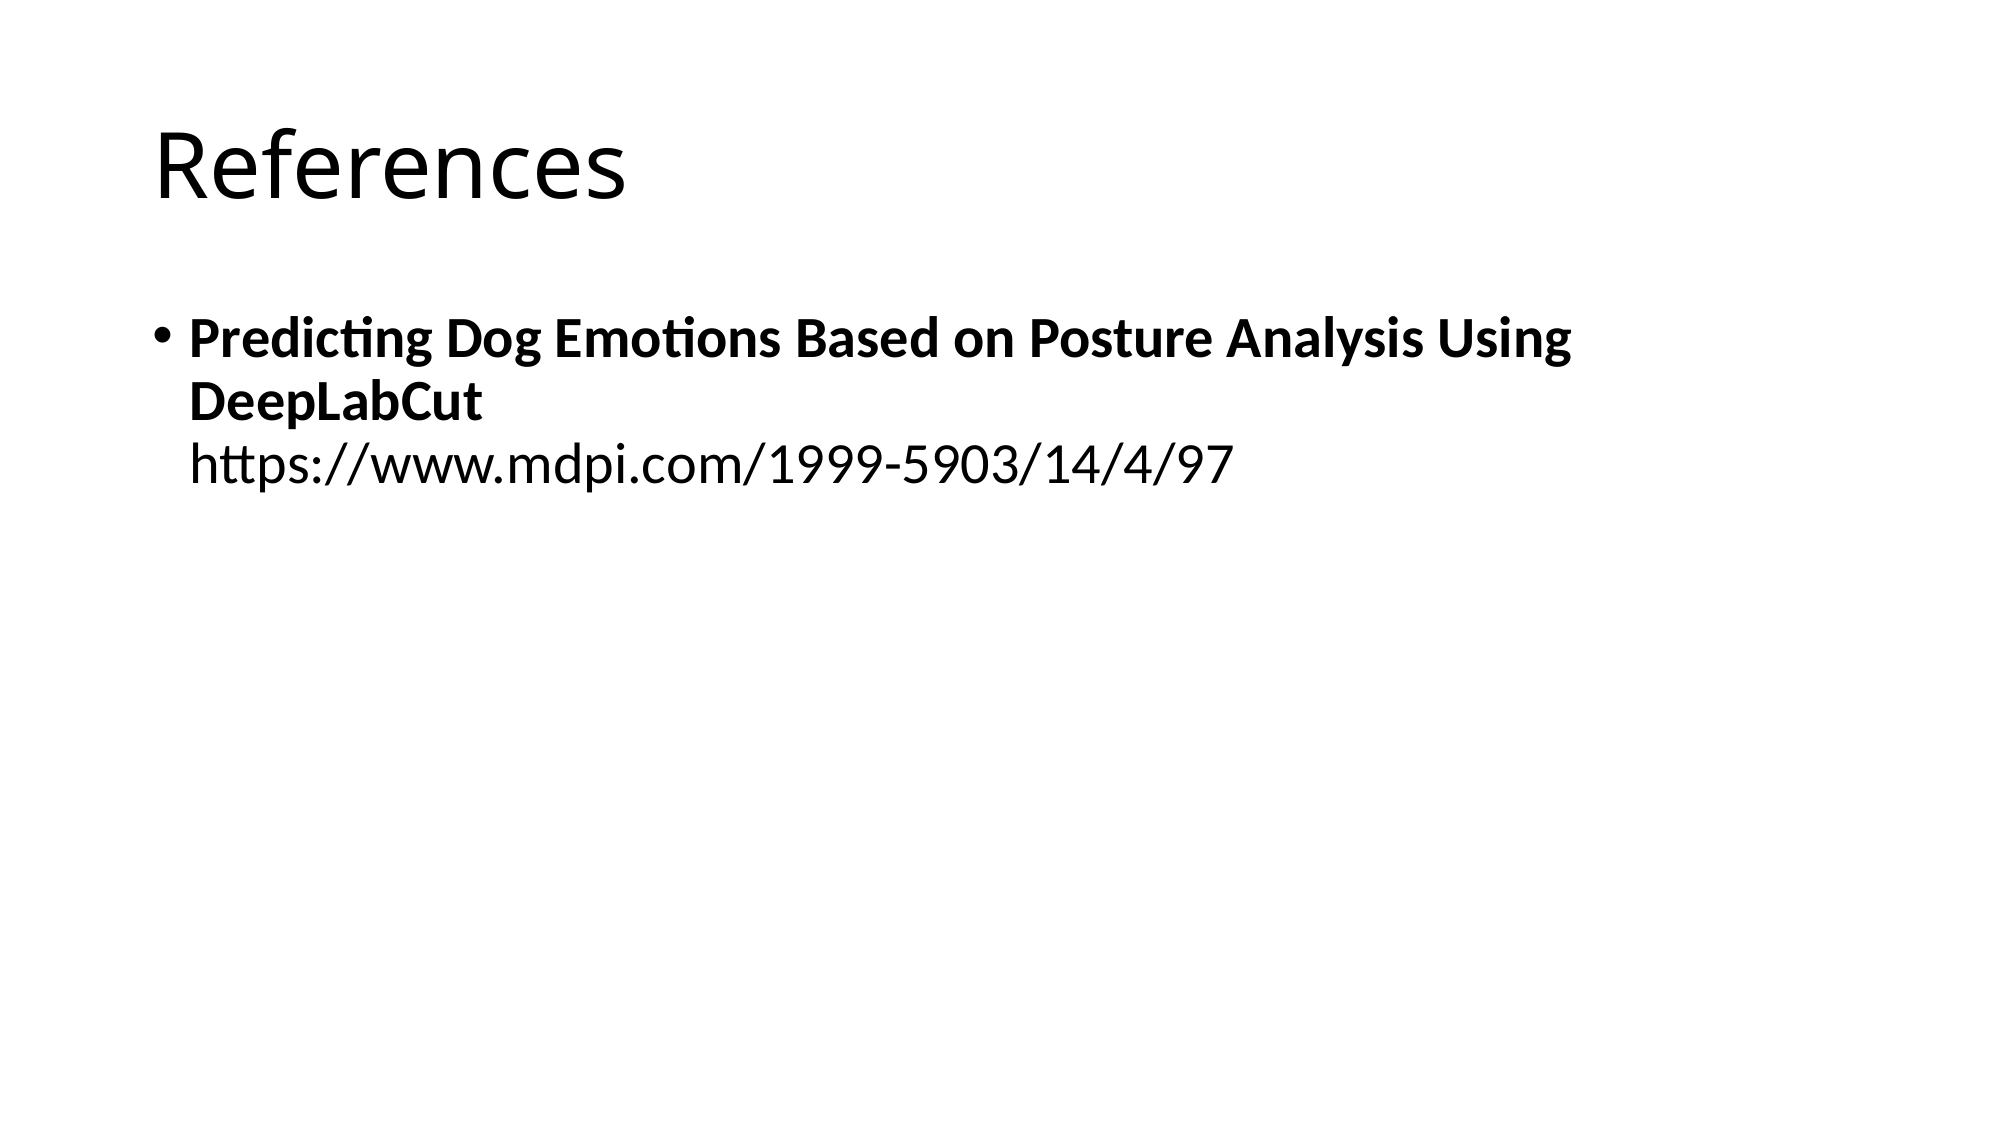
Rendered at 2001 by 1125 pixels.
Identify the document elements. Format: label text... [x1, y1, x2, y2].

list Predicting Dog Emotions Based on Posture Analysis Using DeepLabCut https://www.mdpi.com/1999-5903/14/4/97 [137, 299, 1863, 1014]
title References [137, 59, 1863, 278]
